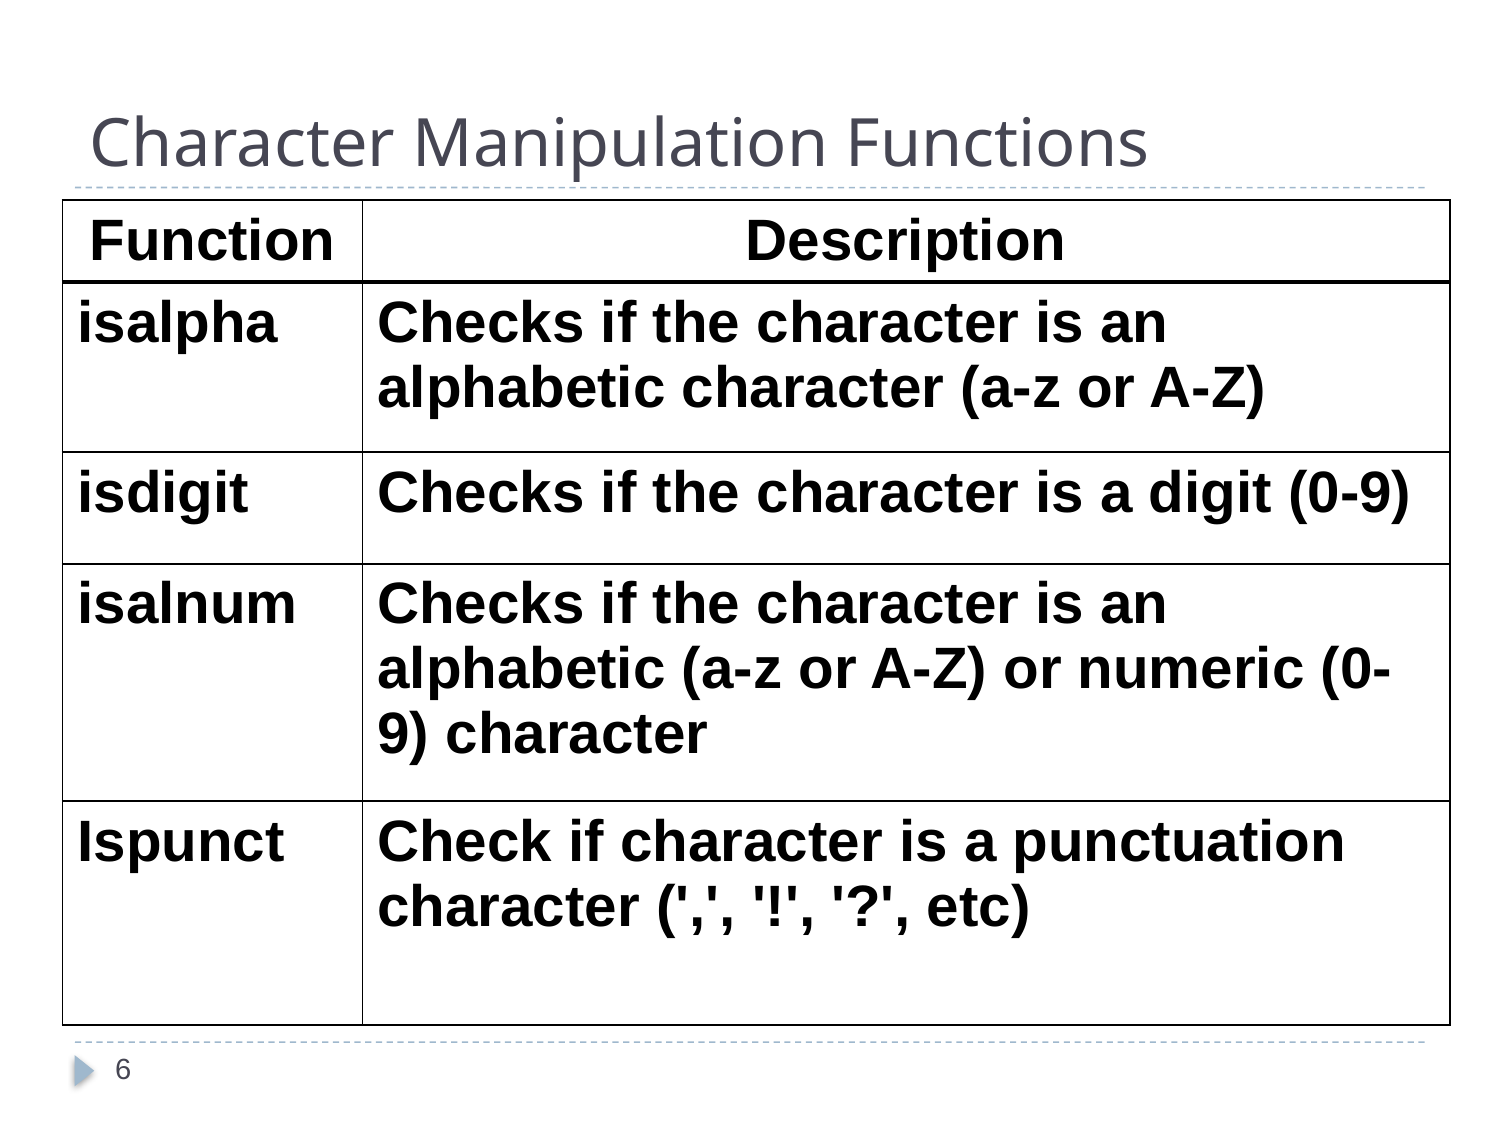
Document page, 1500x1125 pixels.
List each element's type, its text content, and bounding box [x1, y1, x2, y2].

table_cell isalpha [63, 284, 362, 451]
table_cell Check if character is a punctuation character (',', '!', '?', etc) [363, 802, 1449, 1024]
table_cell isdigit [63, 453, 362, 563]
table_cell Checks if the character is a digit (0-9) [363, 453, 1449, 563]
table_header Description [363, 201, 1449, 280]
slide_number 6 [100, 1042, 426, 1103]
table_cell Checks if the character is an alphabetic character (a-z or A-Z) [363, 284, 1449, 451]
table_cell Checks if the character is an alphabetic (a-z or A-Z) or numeric (0-9) character [363, 565, 1449, 800]
title Character Manipulation Functions [75, 24, 1425, 188]
table_cell Ispunct [63, 802, 362, 1024]
table_cell isalnum [63, 565, 362, 800]
table_header Function [63, 201, 362, 280]
